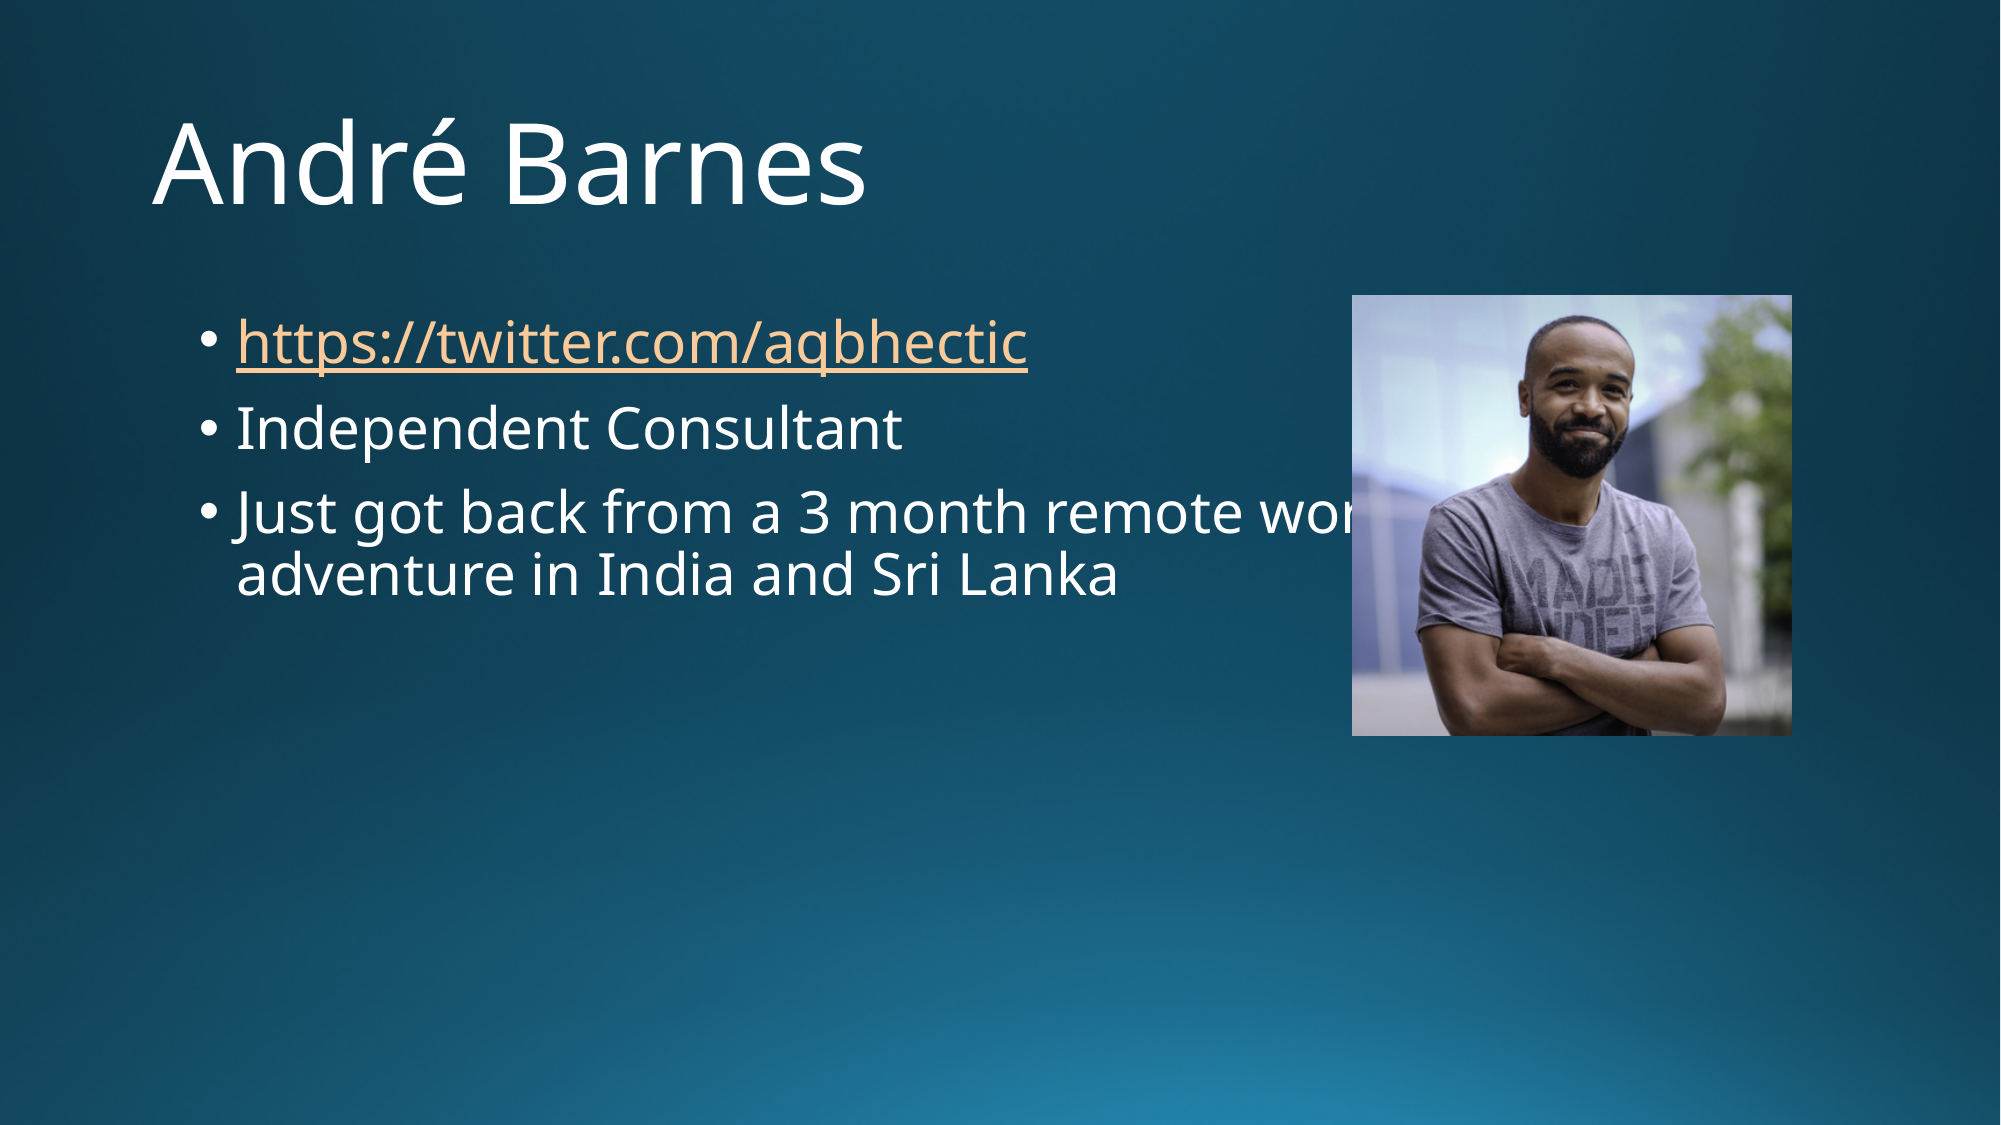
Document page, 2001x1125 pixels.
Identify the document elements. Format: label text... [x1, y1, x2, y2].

title André Barnes [137, 59, 1863, 278]
picture [0, 0, 2001, 1125]
list https://twitter.com/aqbhectic Independent Consultant Just got back from a 3 month remote work adventure in India and Sri Lanka [183, 299, 1863, 1014]
